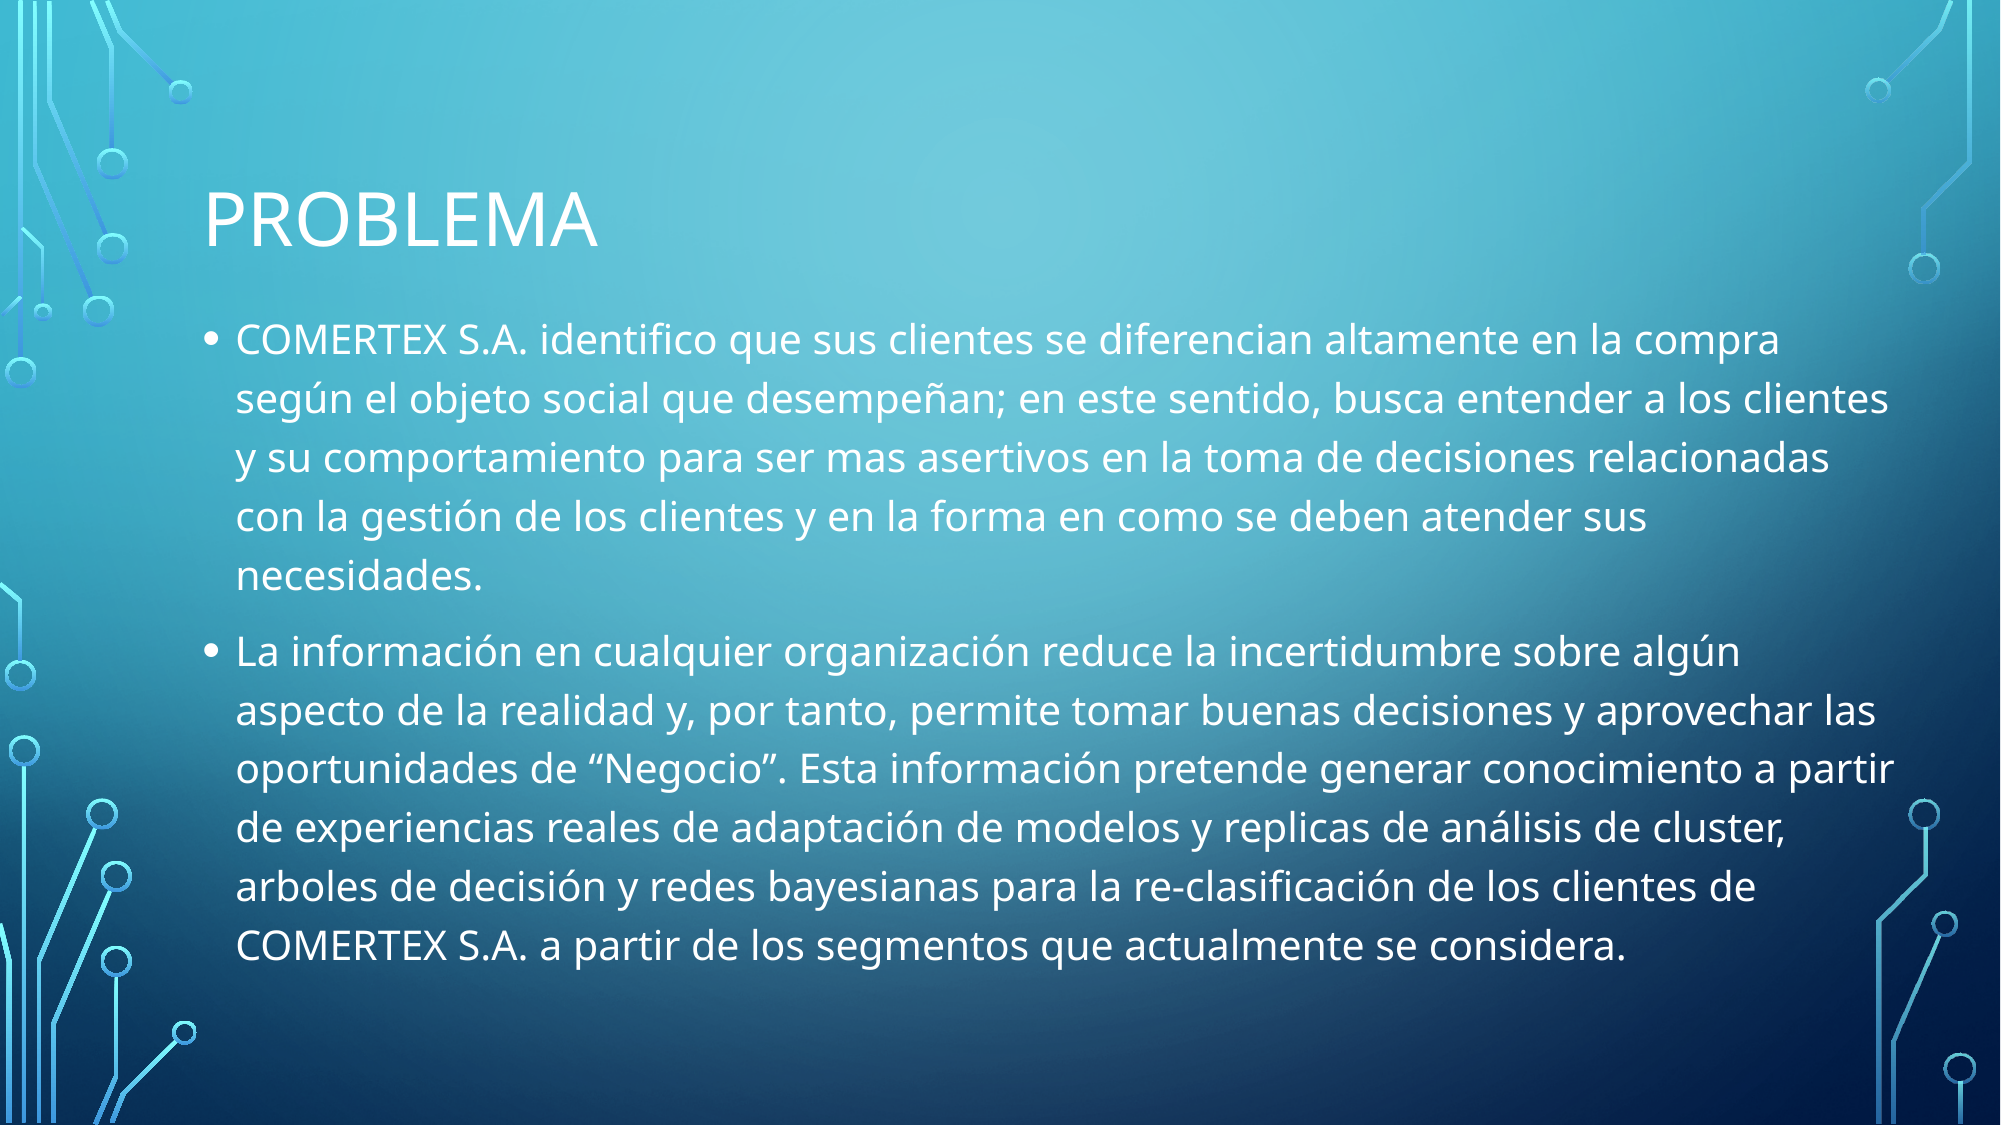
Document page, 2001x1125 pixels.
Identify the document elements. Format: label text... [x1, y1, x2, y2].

title Problema [187, 101, 1813, 296]
list COMERTEX S.A. identifico que sus clientes se diferencian altamente en la compra según el objeto social que desempeñan; en este sentido, busca entender a los clientes y su comportamiento para ser mas asertivos en la toma de decisiones relacionadas con la gestión de los clientes y en la forma en como se deben atender sus necesidades. La información en cualquier organización reduce la incertidumbre sobre algún aspecto de la realidad y, por tanto, permite tomar buenas decisiones y aprovechar las oportunidades de “Negocio”. Esta información pretende generar conocimiento a partir de experiencias reales de adaptación de modelos y replicas de análisis de cluster, arboles de decisión y redes bayesianas para la re-clasificación de los clientes de COMERTEX S.A. a partir de los segmentos que actualmente se considera. [187, 296, 1913, 979]
